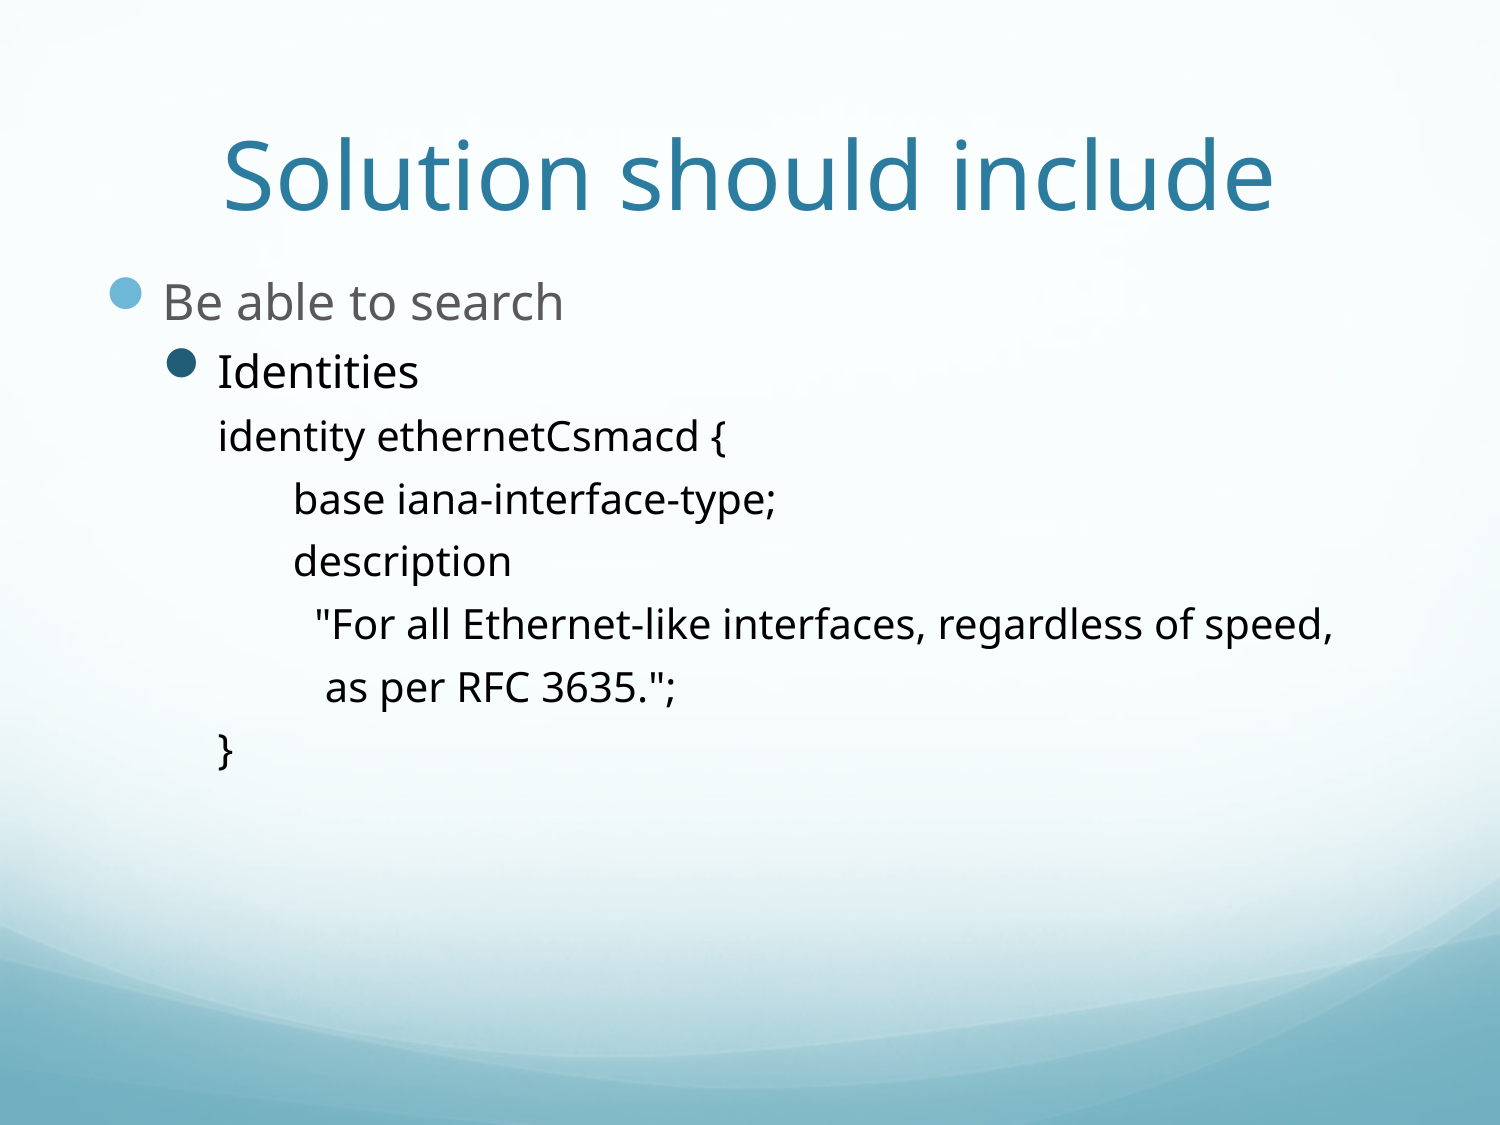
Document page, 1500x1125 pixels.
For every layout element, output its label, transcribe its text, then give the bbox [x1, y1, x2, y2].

list Be able to search Identities identity ethernetCsmacd { base iana-interface-type; description "For all Ethernet-like interfaces, regardless of speed, as per RFC 3635."; } [90, 262, 1410, 975]
title Solution should include [90, 17, 1410, 237]
